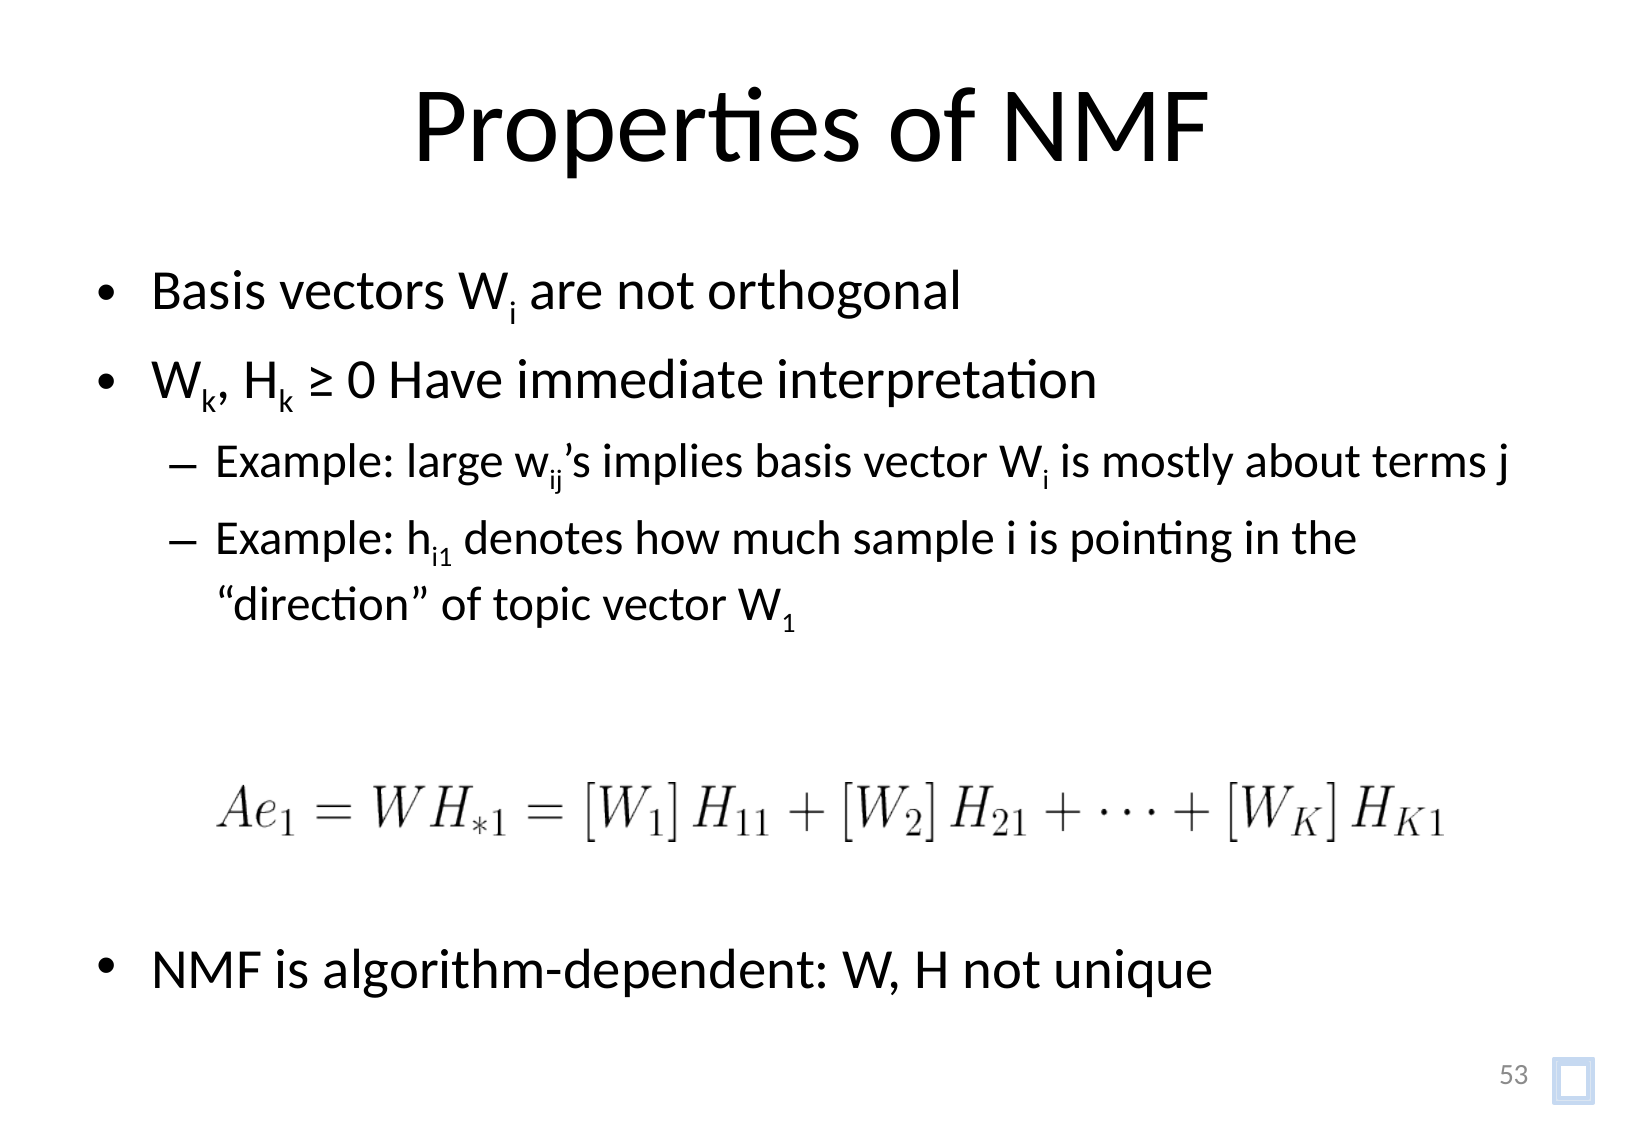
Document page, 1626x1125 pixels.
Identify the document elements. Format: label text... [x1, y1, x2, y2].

slide_number 53 [1164, 1042, 1544, 1103]
text_box [1552, 1057, 1595, 1105]
list Basis vectors Wi are not orthogonal Wk, Hk ≥ 0 Have immediate interpretation Example: large wij’s implies basis vector Wi is mostly about terms j Example: hi1 denotes how much sample i is pointing in the “direction” of topic vector W1 NMF is algorithm-dependent: W, H not unique [81, 245, 1544, 1050]
picture [216, 782, 1444, 842]
title Properties of NMF [81, 24, 1544, 213]
